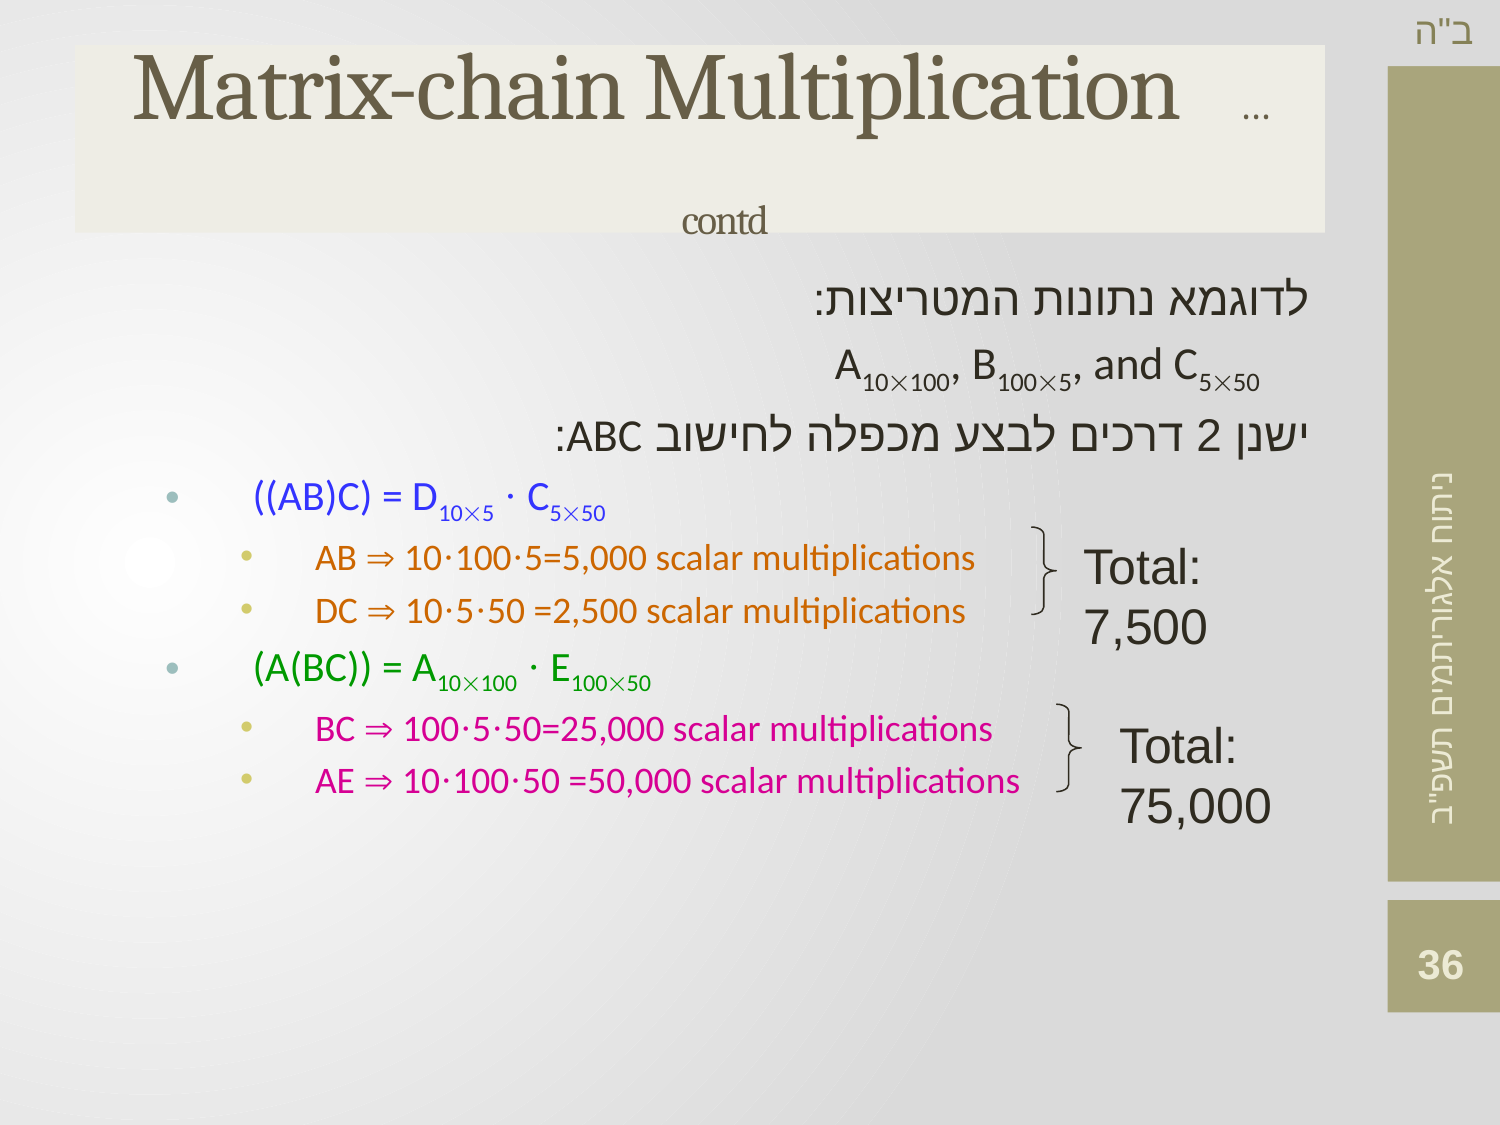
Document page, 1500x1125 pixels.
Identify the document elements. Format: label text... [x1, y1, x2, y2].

text_box Total: 75,000 [1104, 705, 1292, 841]
text_box 36 [1399, 926, 1490, 992]
title Matrix-chain Multiplication …contd [75, 45, 1325, 233]
text_box [1056, 704, 1082, 792]
text_box Total: 7,500 [1068, 527, 1257, 662]
text_box [1031, 527, 1057, 615]
list לדוגמא נתונות המטריצות: A10100, B1005, and C550 ישנן 2 דרכים לבצע מכפלה לחישוב ABC: ((AB)C) = D105 · C550 AB  10·100·5=5,000 scalar multiplications DC  10·5·50 =2,500 scalar multiplications (A(BC)) = A10100 · E10050 BC  100·5·50=25,000 scalar multiplications AE  10·100·50 =50,000 scalar multiplications [75, 262, 1425, 1050]
